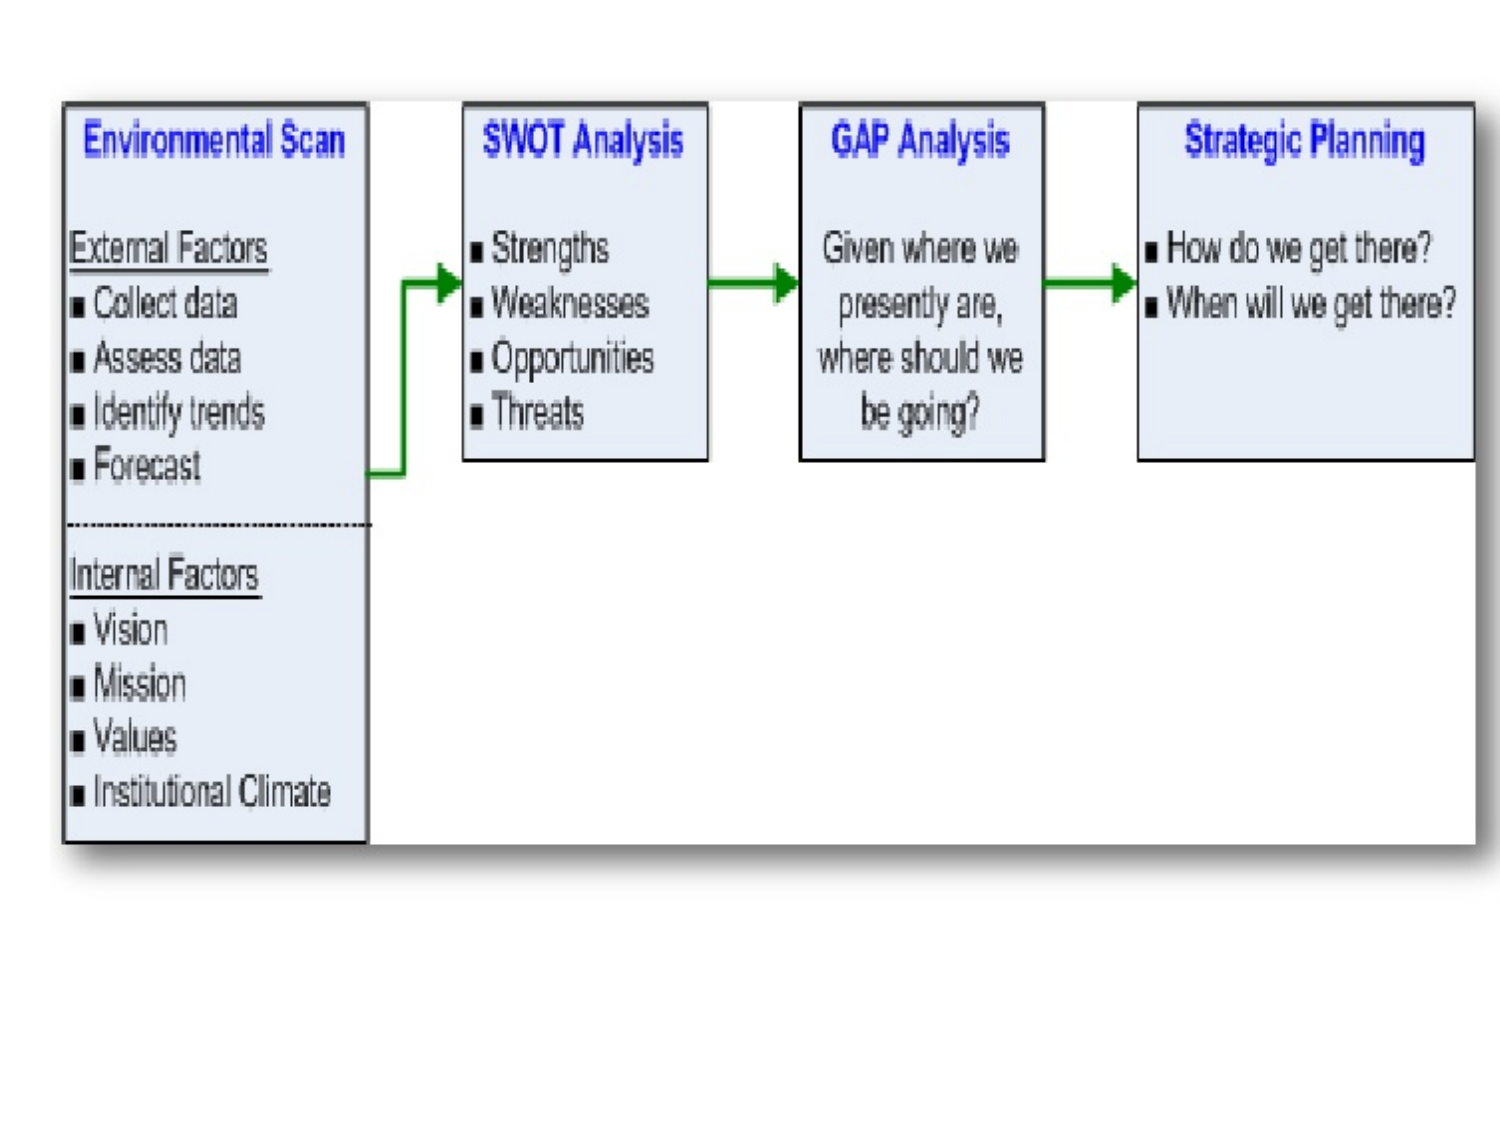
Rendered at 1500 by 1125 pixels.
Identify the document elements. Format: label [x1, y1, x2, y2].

list [49, 37, 1500, 1076]
